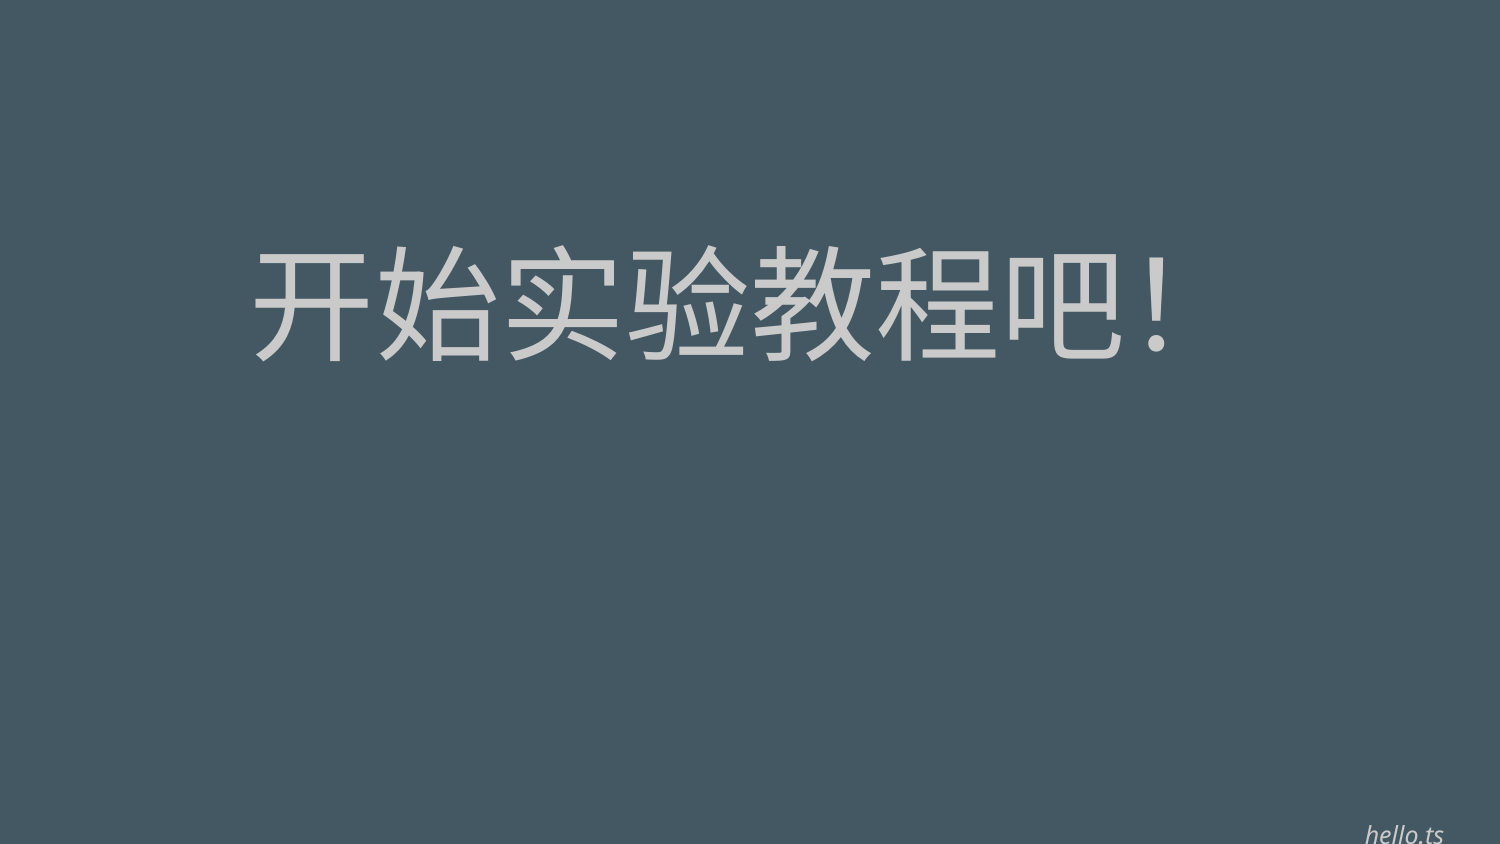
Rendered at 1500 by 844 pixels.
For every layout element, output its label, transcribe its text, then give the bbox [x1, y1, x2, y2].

text_box hello.ts [706, 804, 1460, 844]
list 开始实验教程吧！ [51, 189, 1449, 750]
